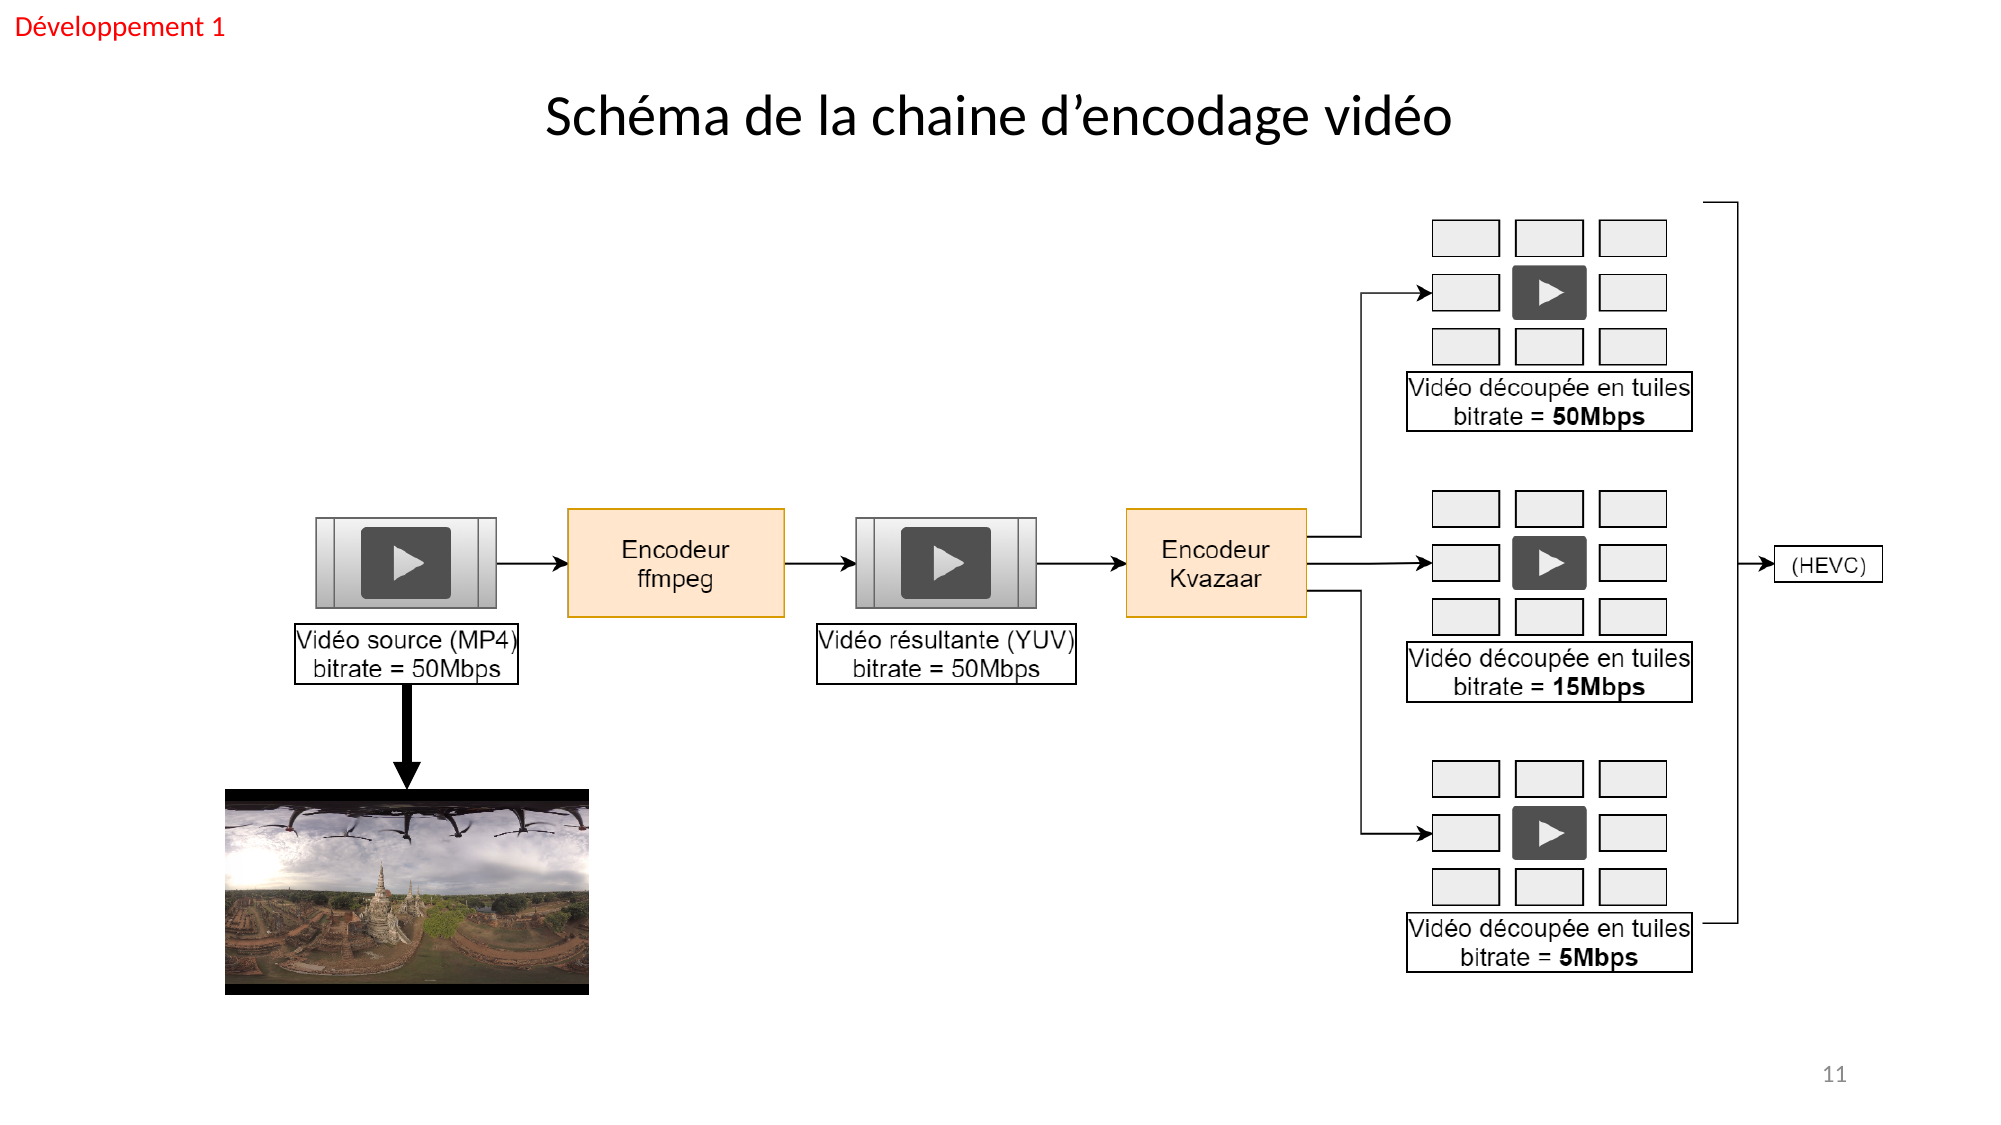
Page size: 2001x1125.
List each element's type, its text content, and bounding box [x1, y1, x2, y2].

text_box Développement 1 [0, 0, 252, 50]
picture [225, 165, 1901, 1014]
text_box Schéma de la chaine d’encodage vidéo [406, 69, 1594, 155]
slide_number 11 [1412, 1042, 1863, 1103]
